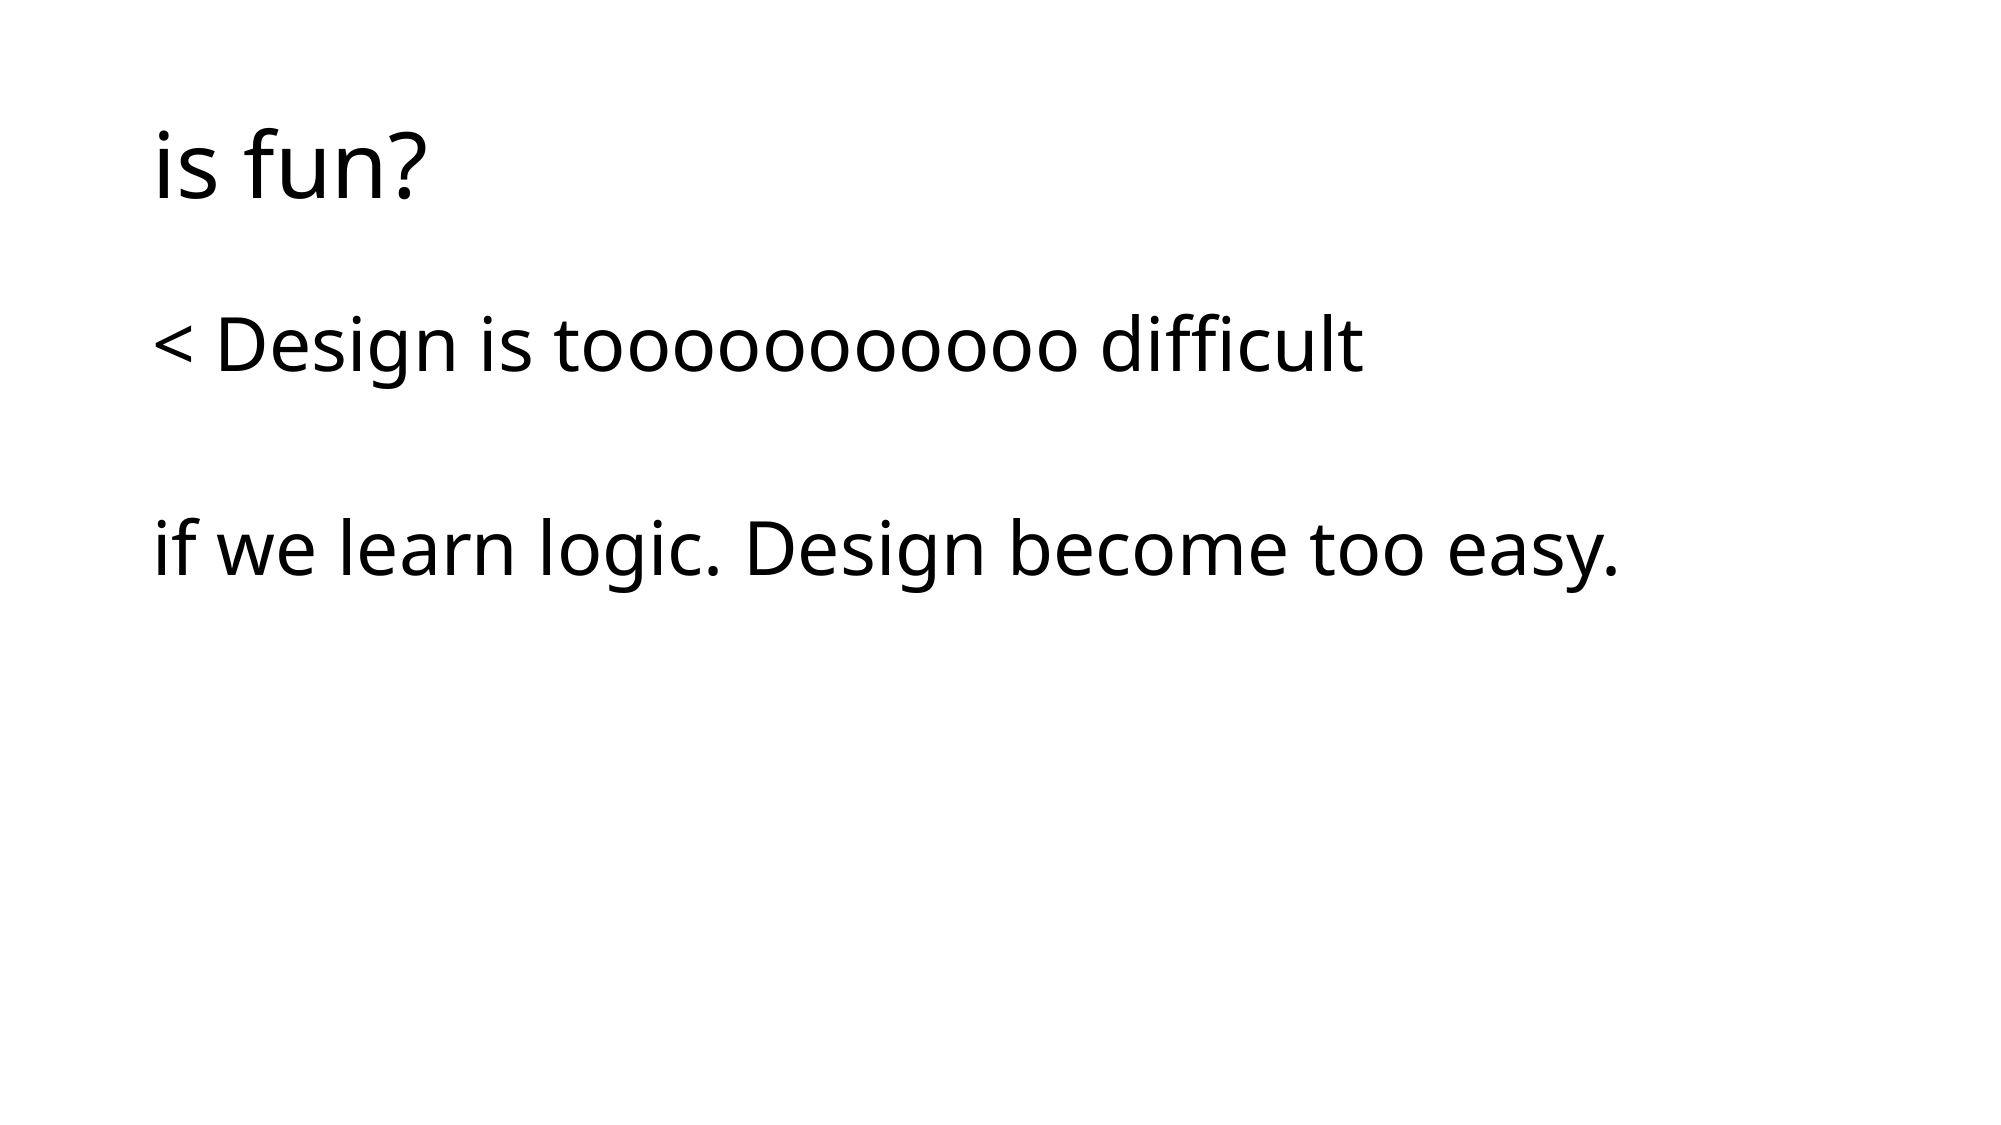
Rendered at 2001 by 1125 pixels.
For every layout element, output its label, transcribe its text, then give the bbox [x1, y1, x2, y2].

list < Design is tooooooooooo difficult if we learn logic. Design become too easy. [137, 299, 1863, 1014]
title is fun? [137, 59, 1863, 278]
